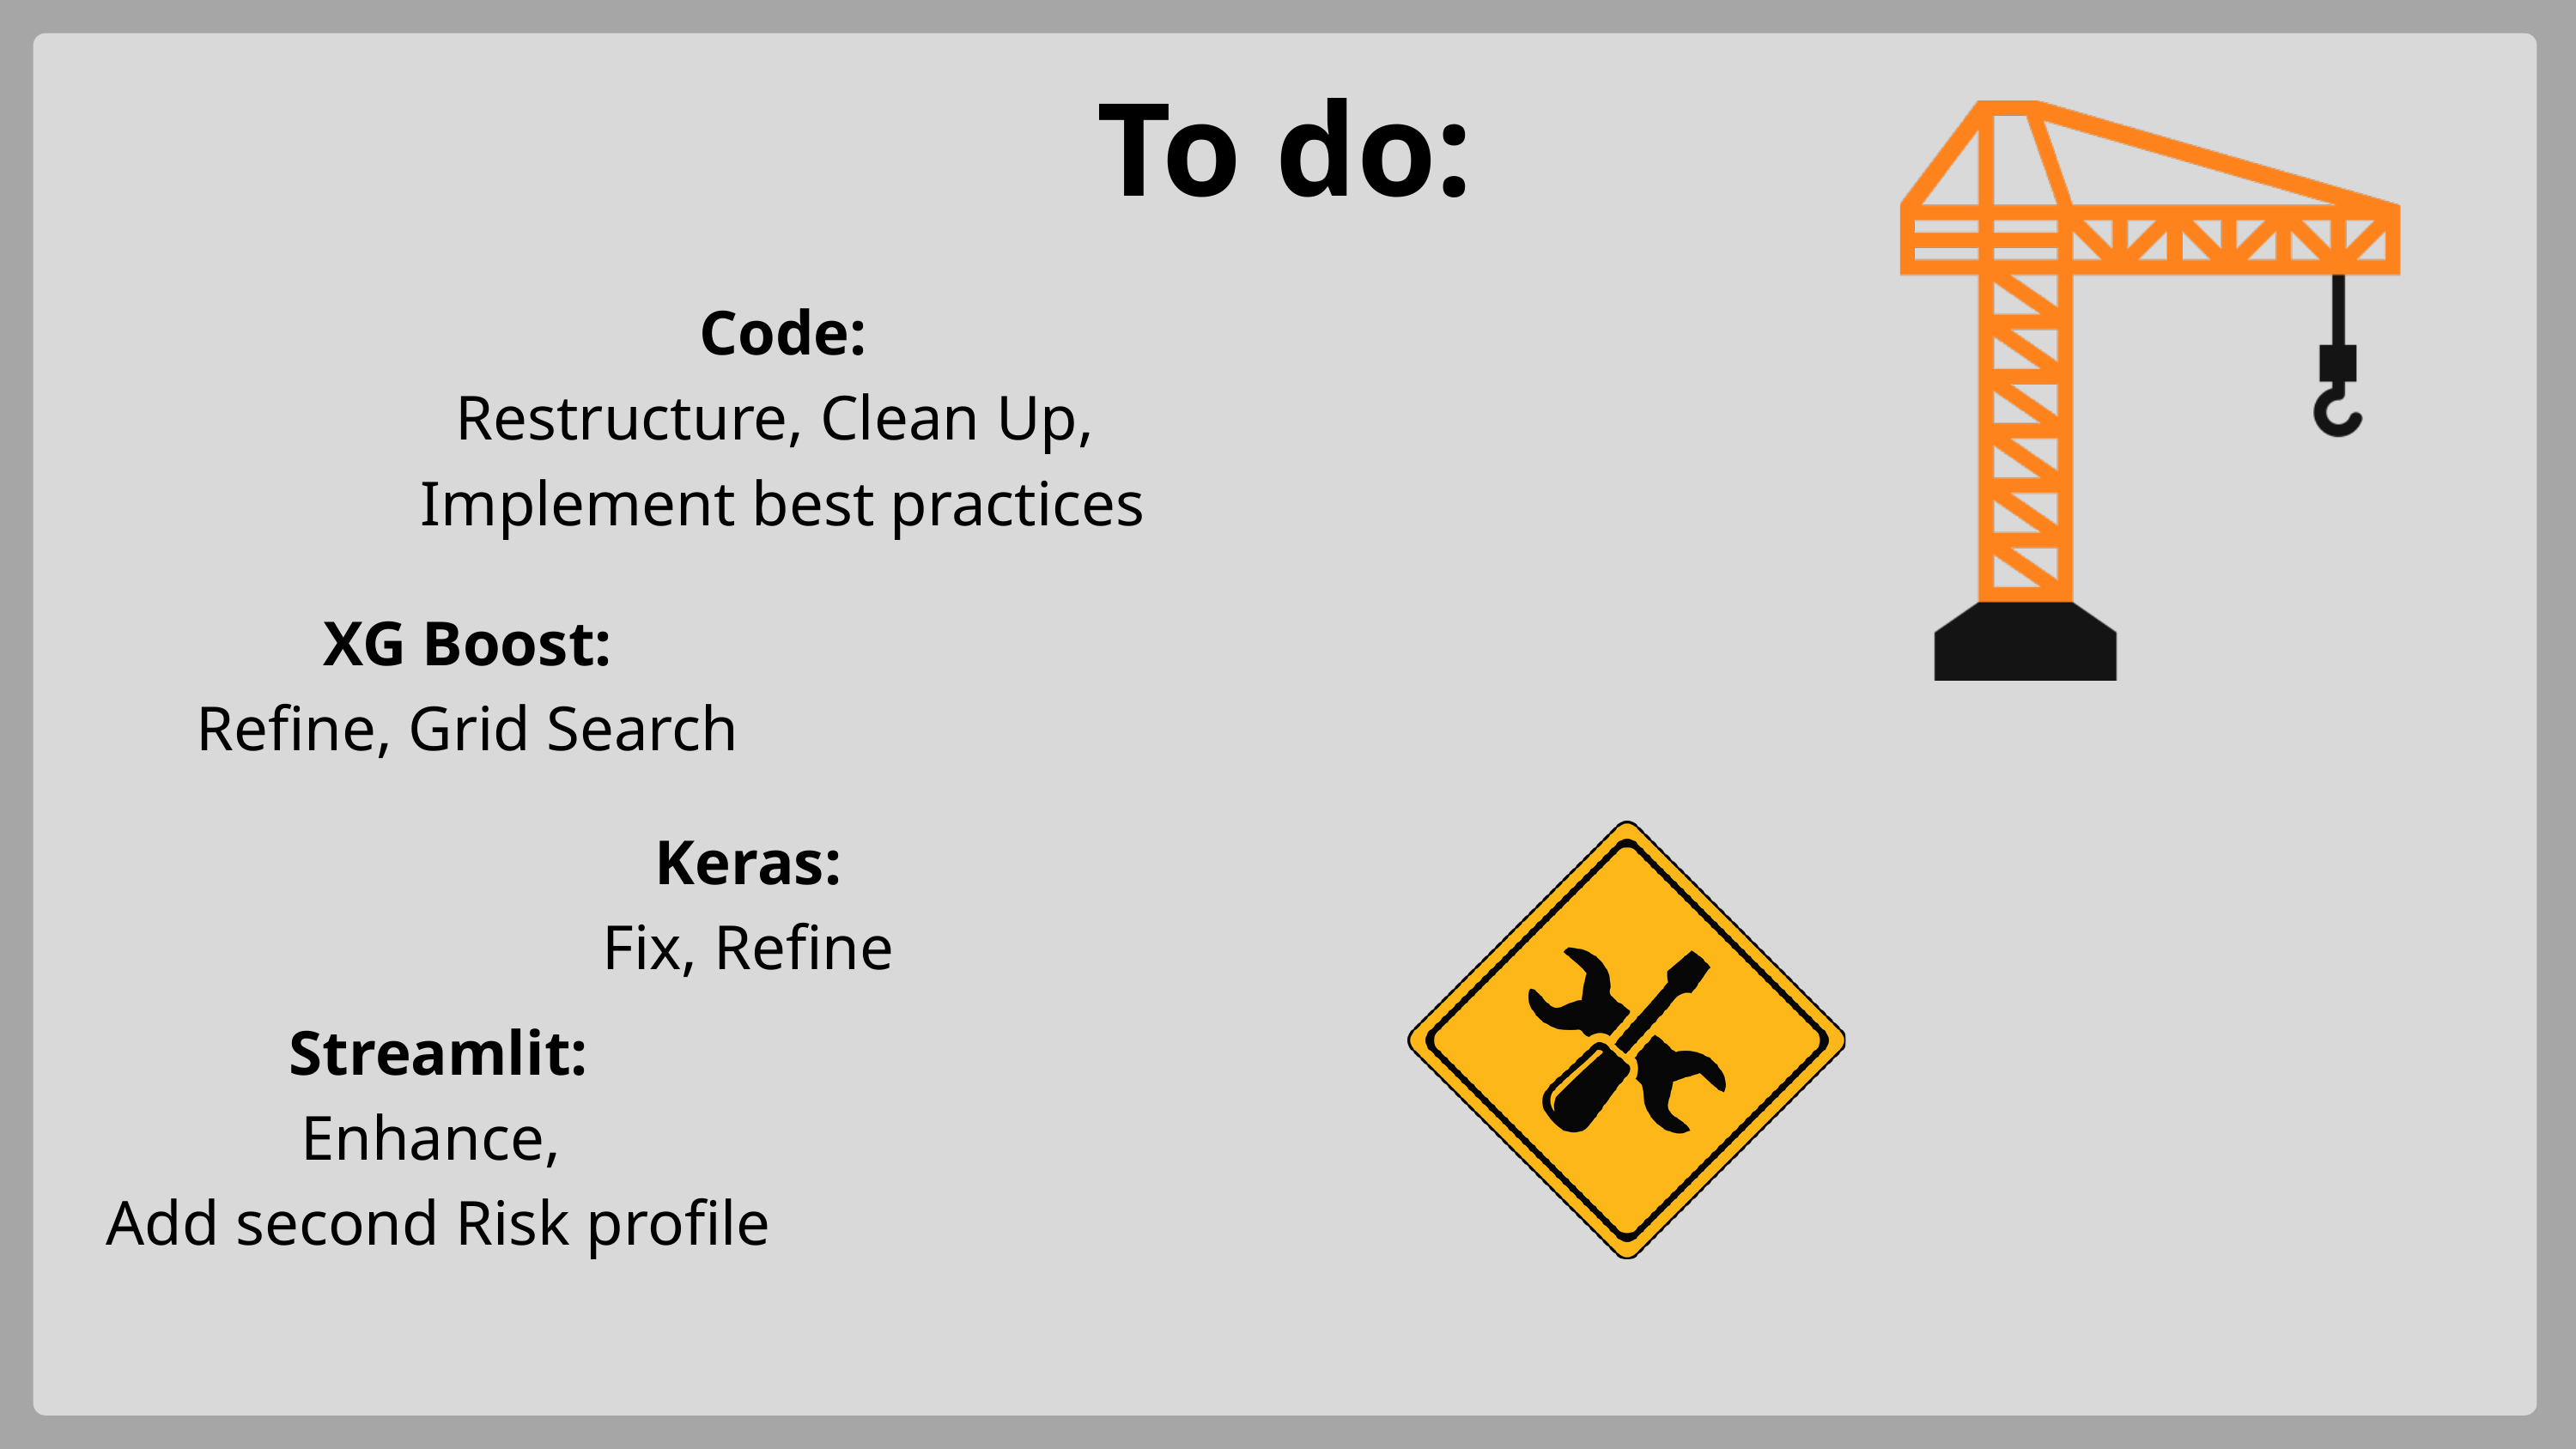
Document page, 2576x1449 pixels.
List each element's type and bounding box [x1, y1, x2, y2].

text_box [33, 33, 2537, 1416]
